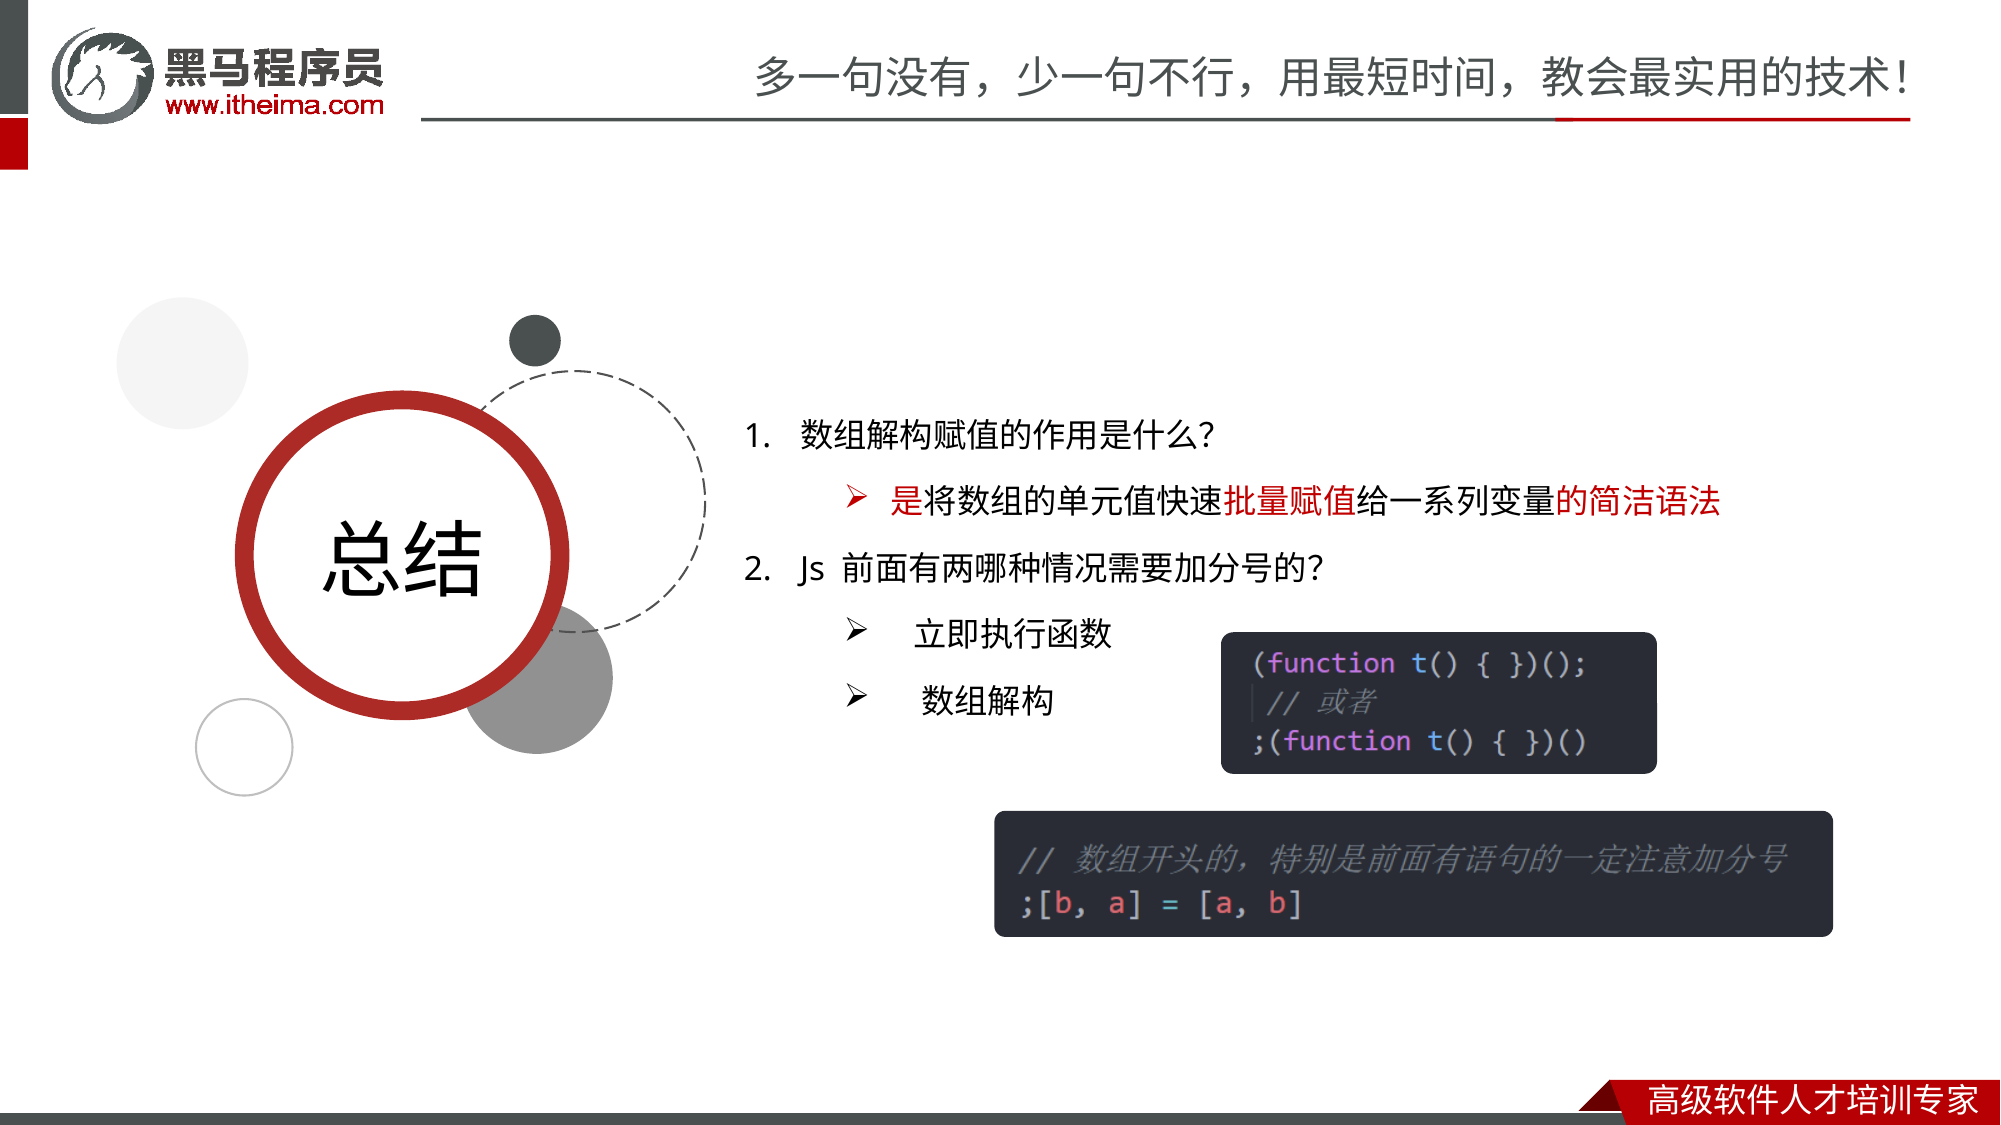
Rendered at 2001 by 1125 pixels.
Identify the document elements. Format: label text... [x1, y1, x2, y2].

list 数组解构赋值的作用是什么？ 是将数组的单元值快速批量赋值给一系列变量的简洁语法 Js 前面有两哪种情况需要加分号的？ 立即执行函数 数组解构 [729, 255, 1923, 859]
picture [1220, 631, 1658, 775]
picture [994, 810, 1834, 938]
picture [50, 26, 384, 125]
